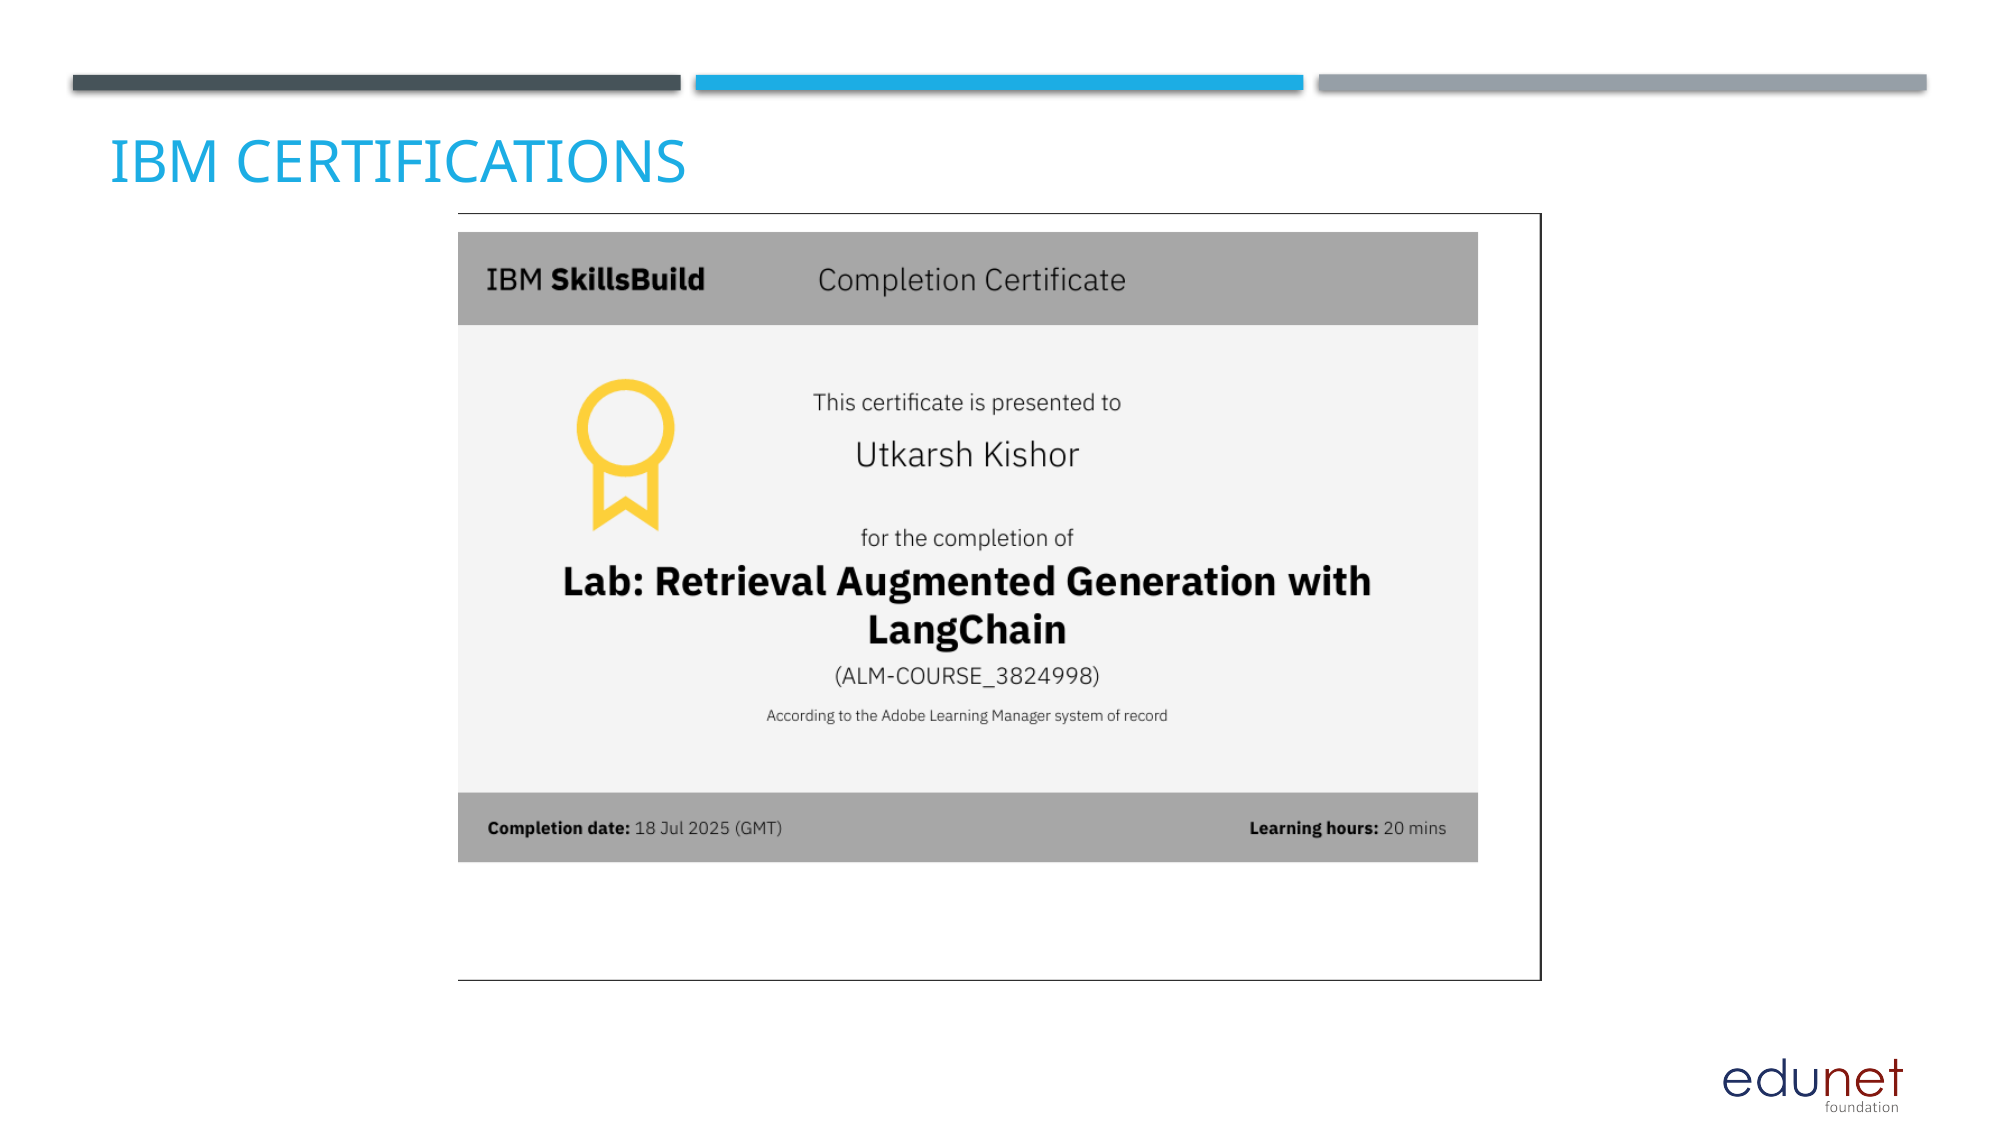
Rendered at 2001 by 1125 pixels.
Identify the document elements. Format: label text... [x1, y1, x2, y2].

title IBM Certifications [95, 115, 1905, 203]
picture [1719, 1056, 1905, 1116]
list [458, 212, 1542, 981]
